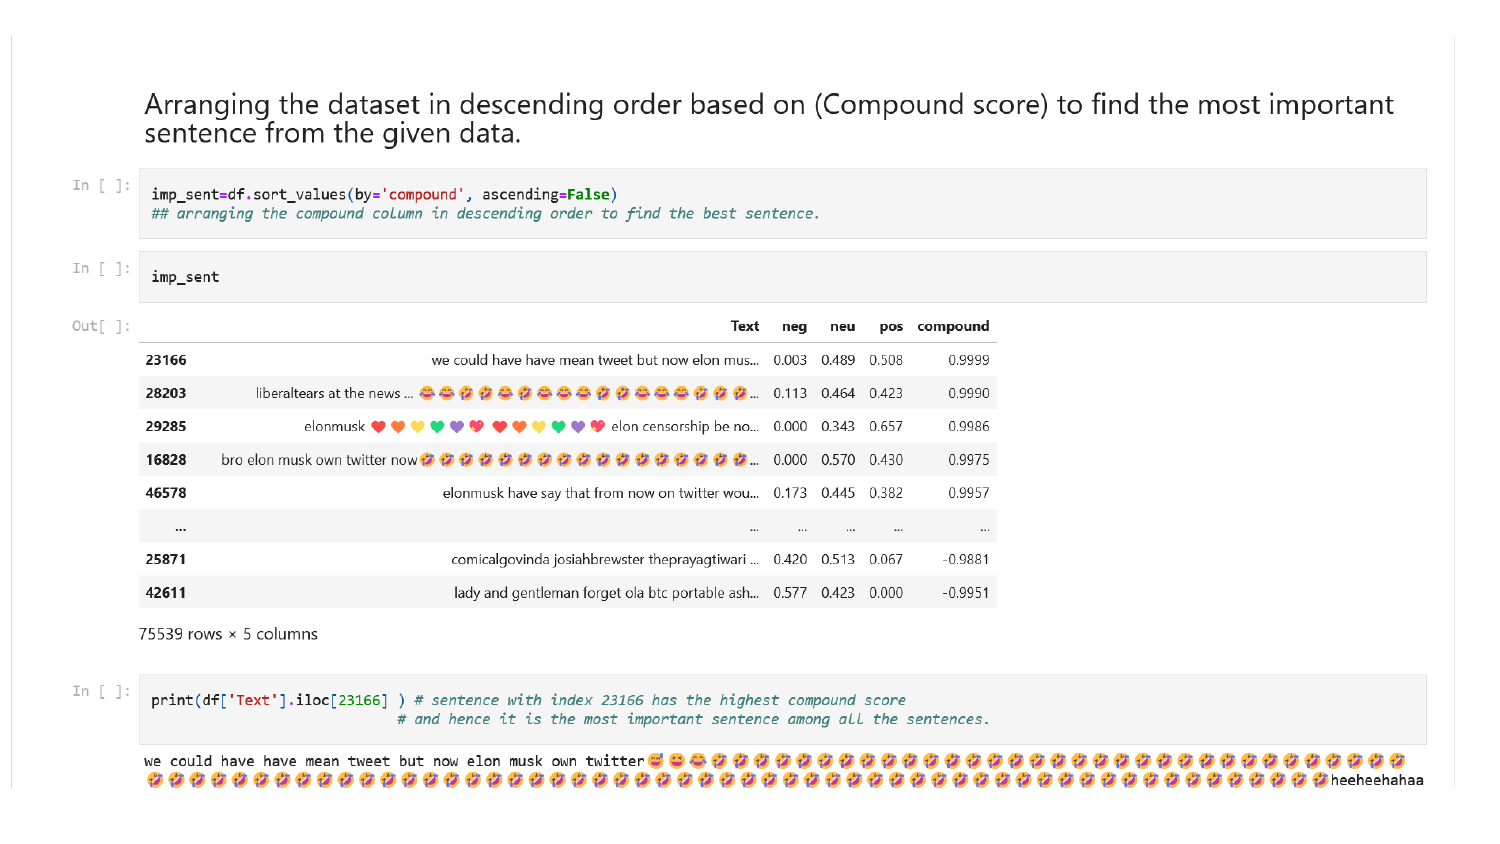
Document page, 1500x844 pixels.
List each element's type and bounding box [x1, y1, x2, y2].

text_box [0, 36, 1473, 808]
